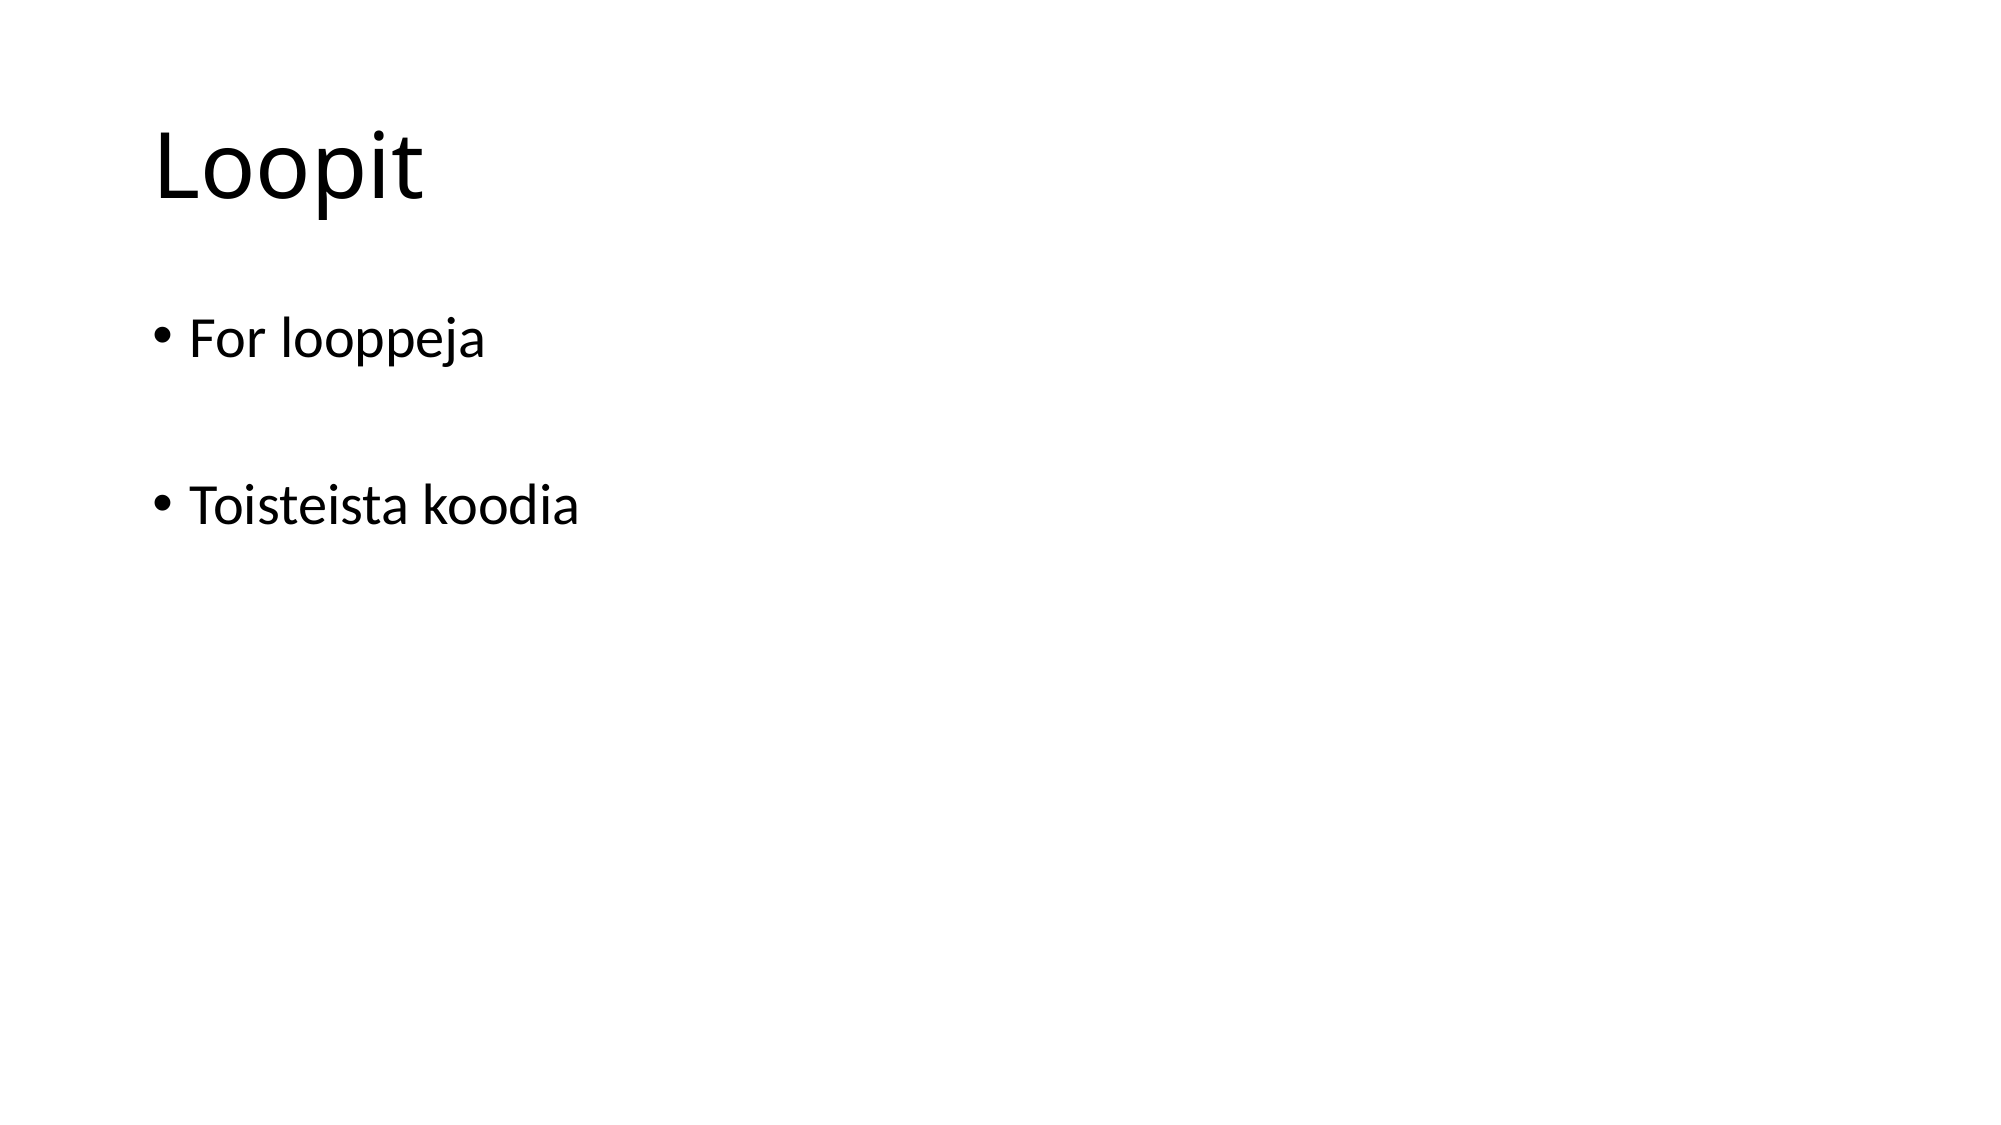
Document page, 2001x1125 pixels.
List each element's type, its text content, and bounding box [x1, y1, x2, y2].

title Loopit [137, 59, 1863, 278]
list For looppeja Toisteista koodia [137, 299, 1863, 1014]
